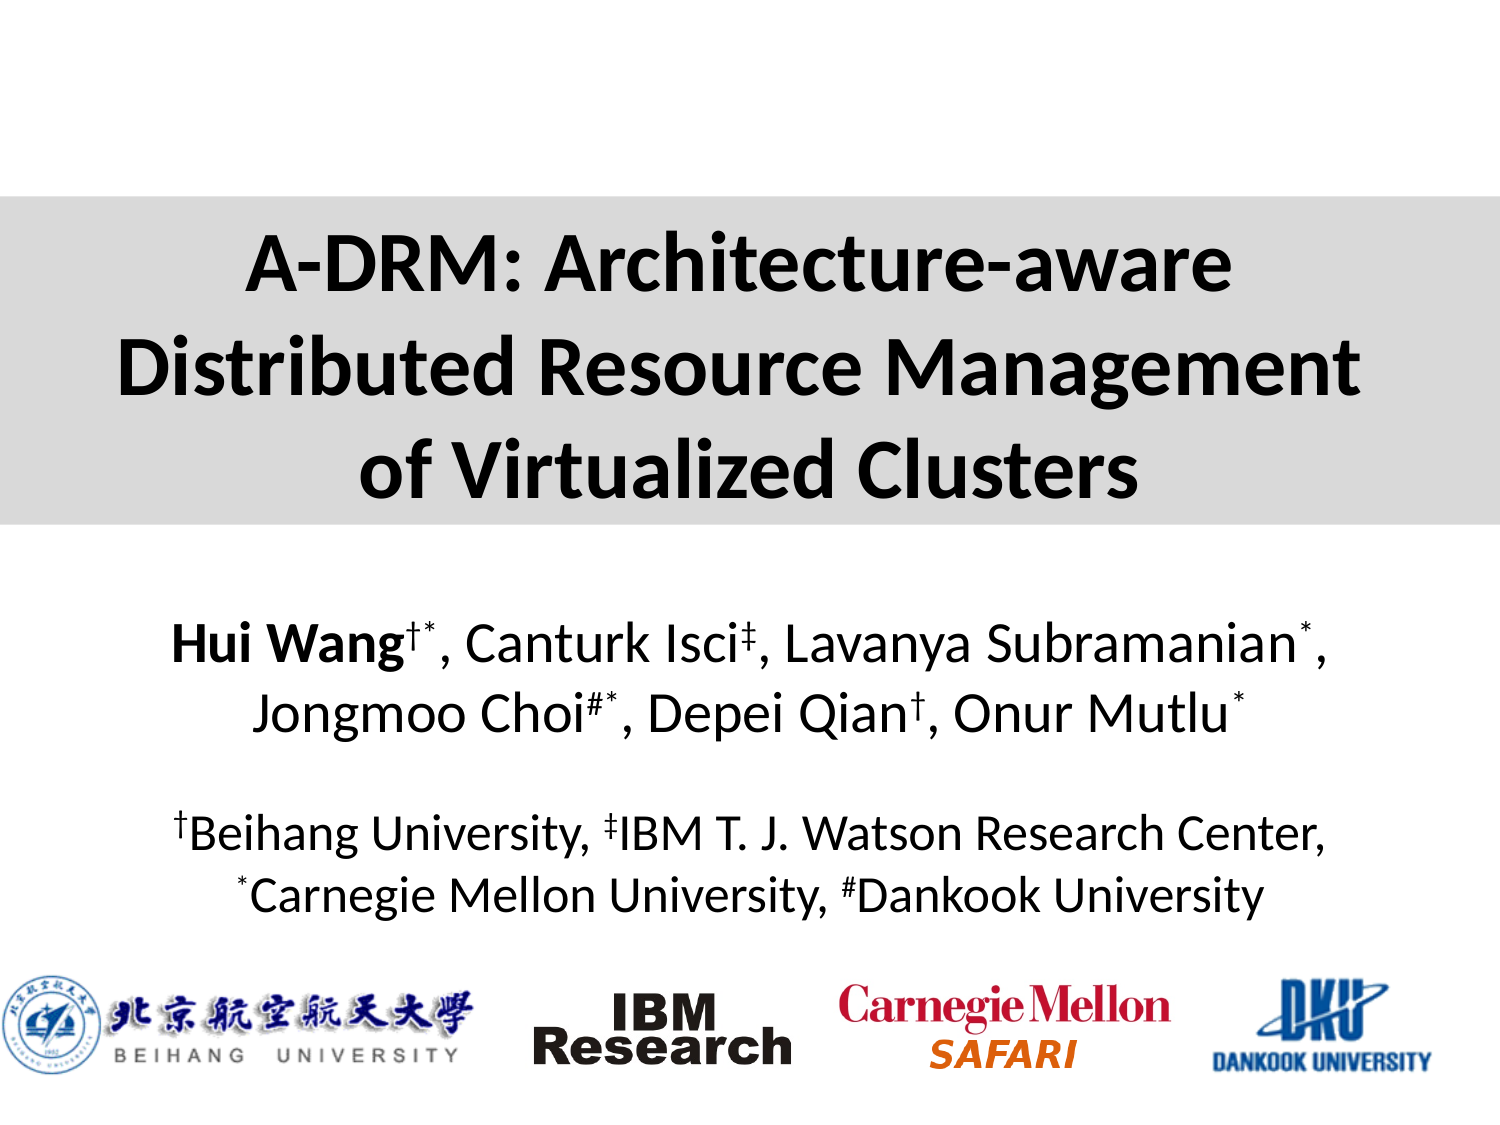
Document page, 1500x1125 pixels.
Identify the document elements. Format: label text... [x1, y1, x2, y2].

title A-DRM: Architecture-aware Distributed Resource Management of Virtualized Clusters [0, 196, 1500, 525]
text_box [832, 978, 1134, 1078]
text_box †Beihang University, ‡IBM T. J. Watson Research Center, *Carnegie Mellon University, #Dankook University [0, 785, 1500, 936]
text_box Hui Wang†*, Canturk Isci‡, Lavanya Subramanian*, Jongmoo Choi#*, Depei Qian†, Onur Mutlu* [0, 549, 1500, 785]
picture [525, 991, 800, 1069]
picture [1139, 956, 1500, 1107]
picture [0, 972, 491, 1077]
